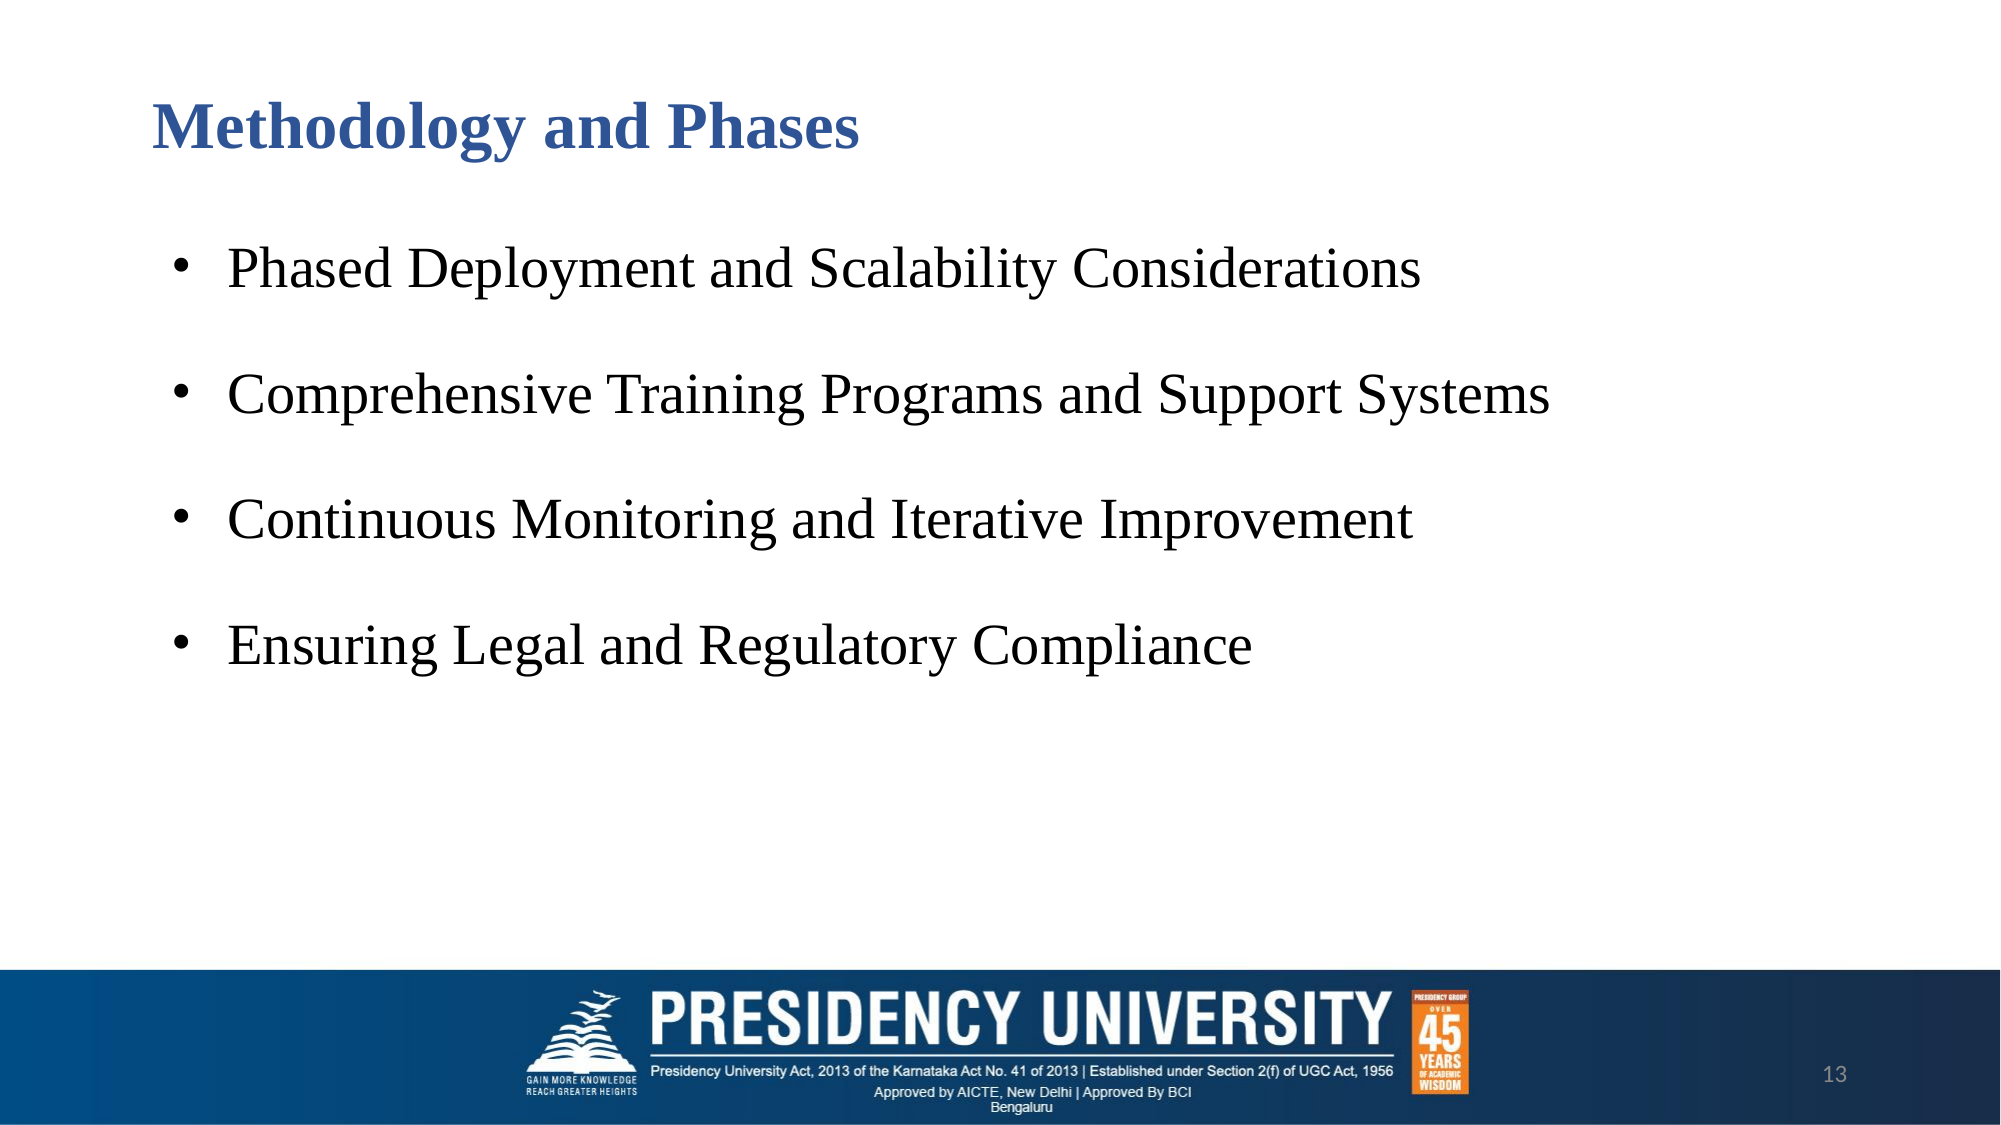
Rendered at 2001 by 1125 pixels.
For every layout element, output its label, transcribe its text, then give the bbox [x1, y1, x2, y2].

slide_number ‹#› [1412, 1042, 1863, 1103]
picture [0, 0, 2001, 1125]
list Phased Deployment and Scalability Considerations Comprehensive Training Programs and Support Systems Continuous Monitoring and Iterative Improvement Ensuring Legal and Regulatory Compliance [137, 229, 1863, 896]
title Methodology and Phases [137, 59, 1863, 195]
